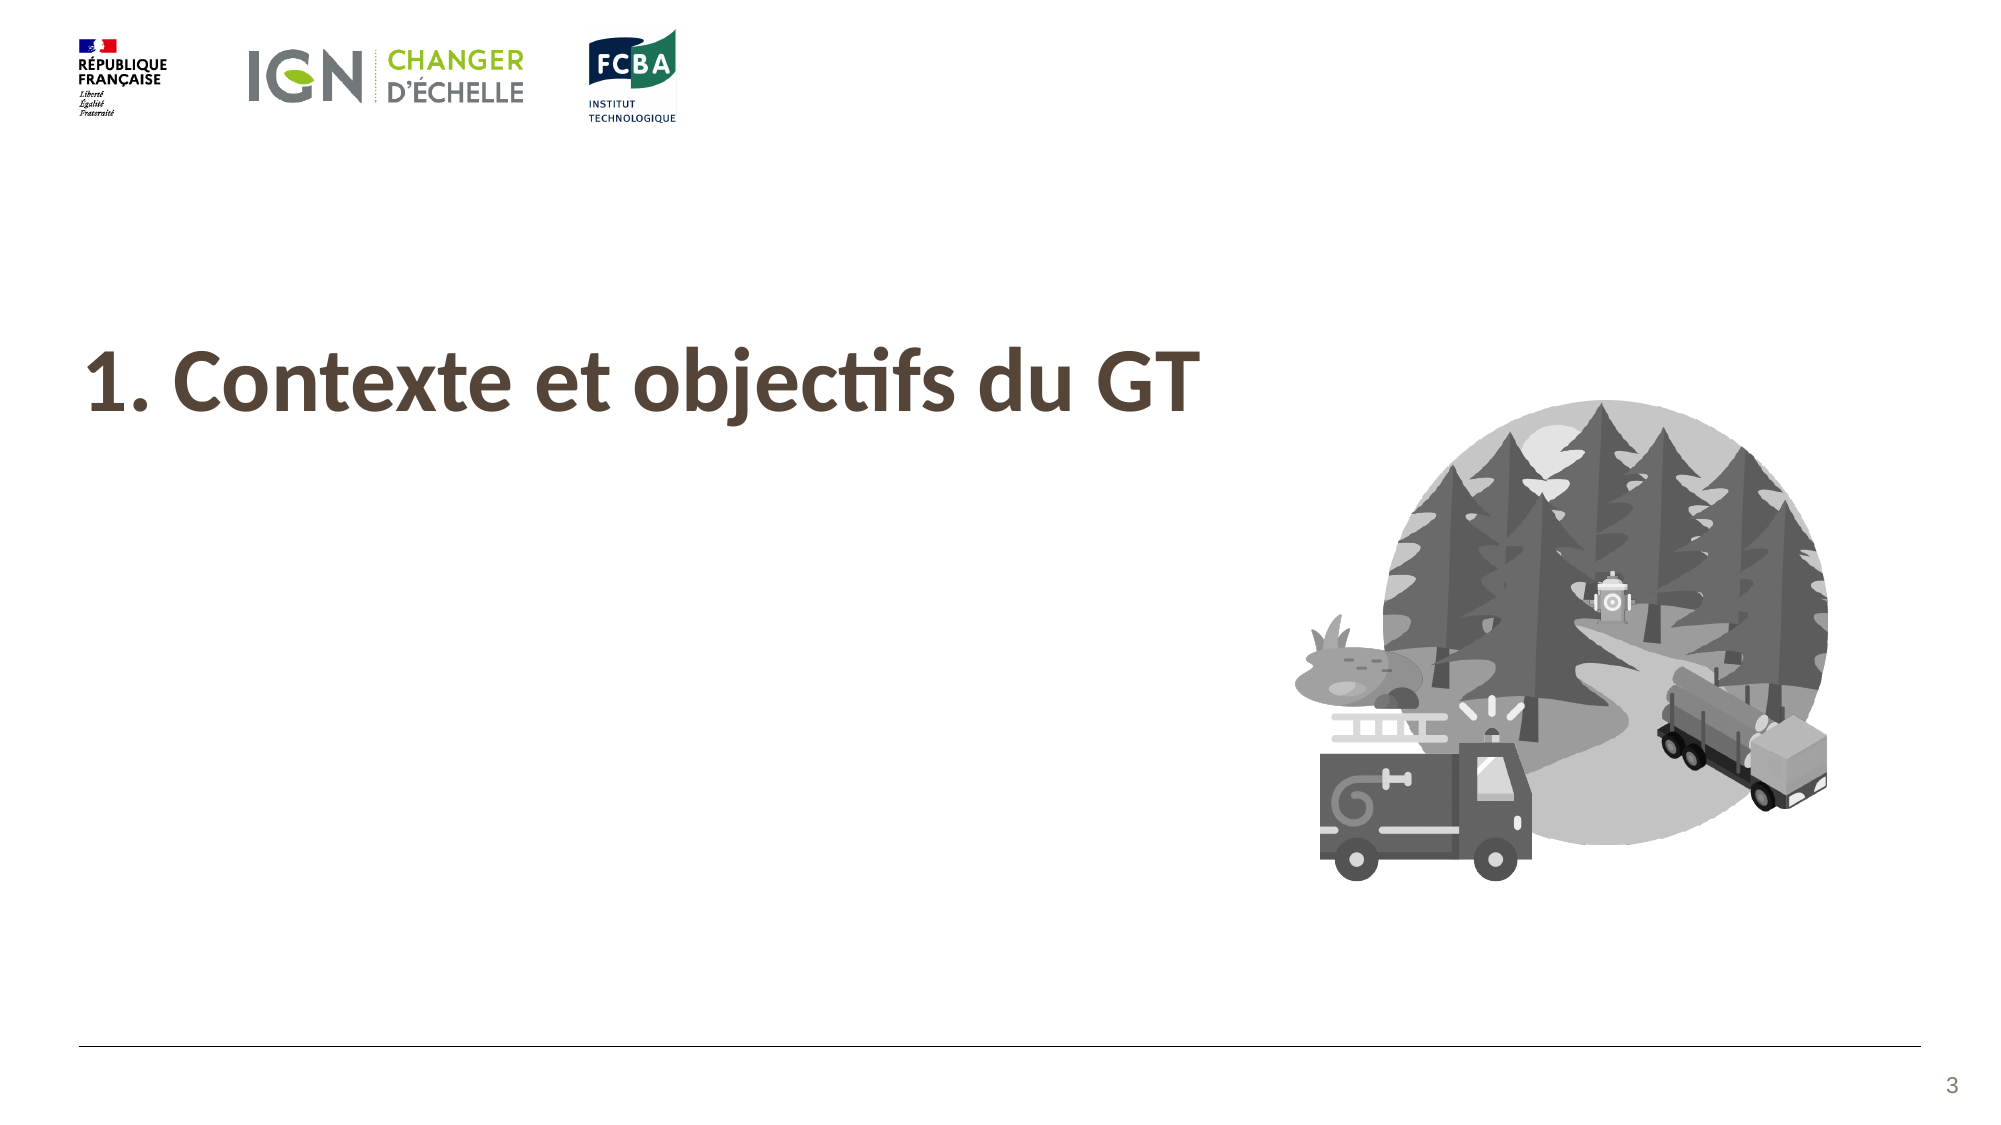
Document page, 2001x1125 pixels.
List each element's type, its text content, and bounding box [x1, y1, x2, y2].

text_box 1. Contexte et objectifs du GT [67, 312, 1446, 438]
picture [1295, 400, 1848, 894]
picture [242, 44, 529, 111]
text_box 3 [1810, 1062, 1974, 1111]
picture [587, 27, 677, 124]
picture [63, 23, 182, 142]
